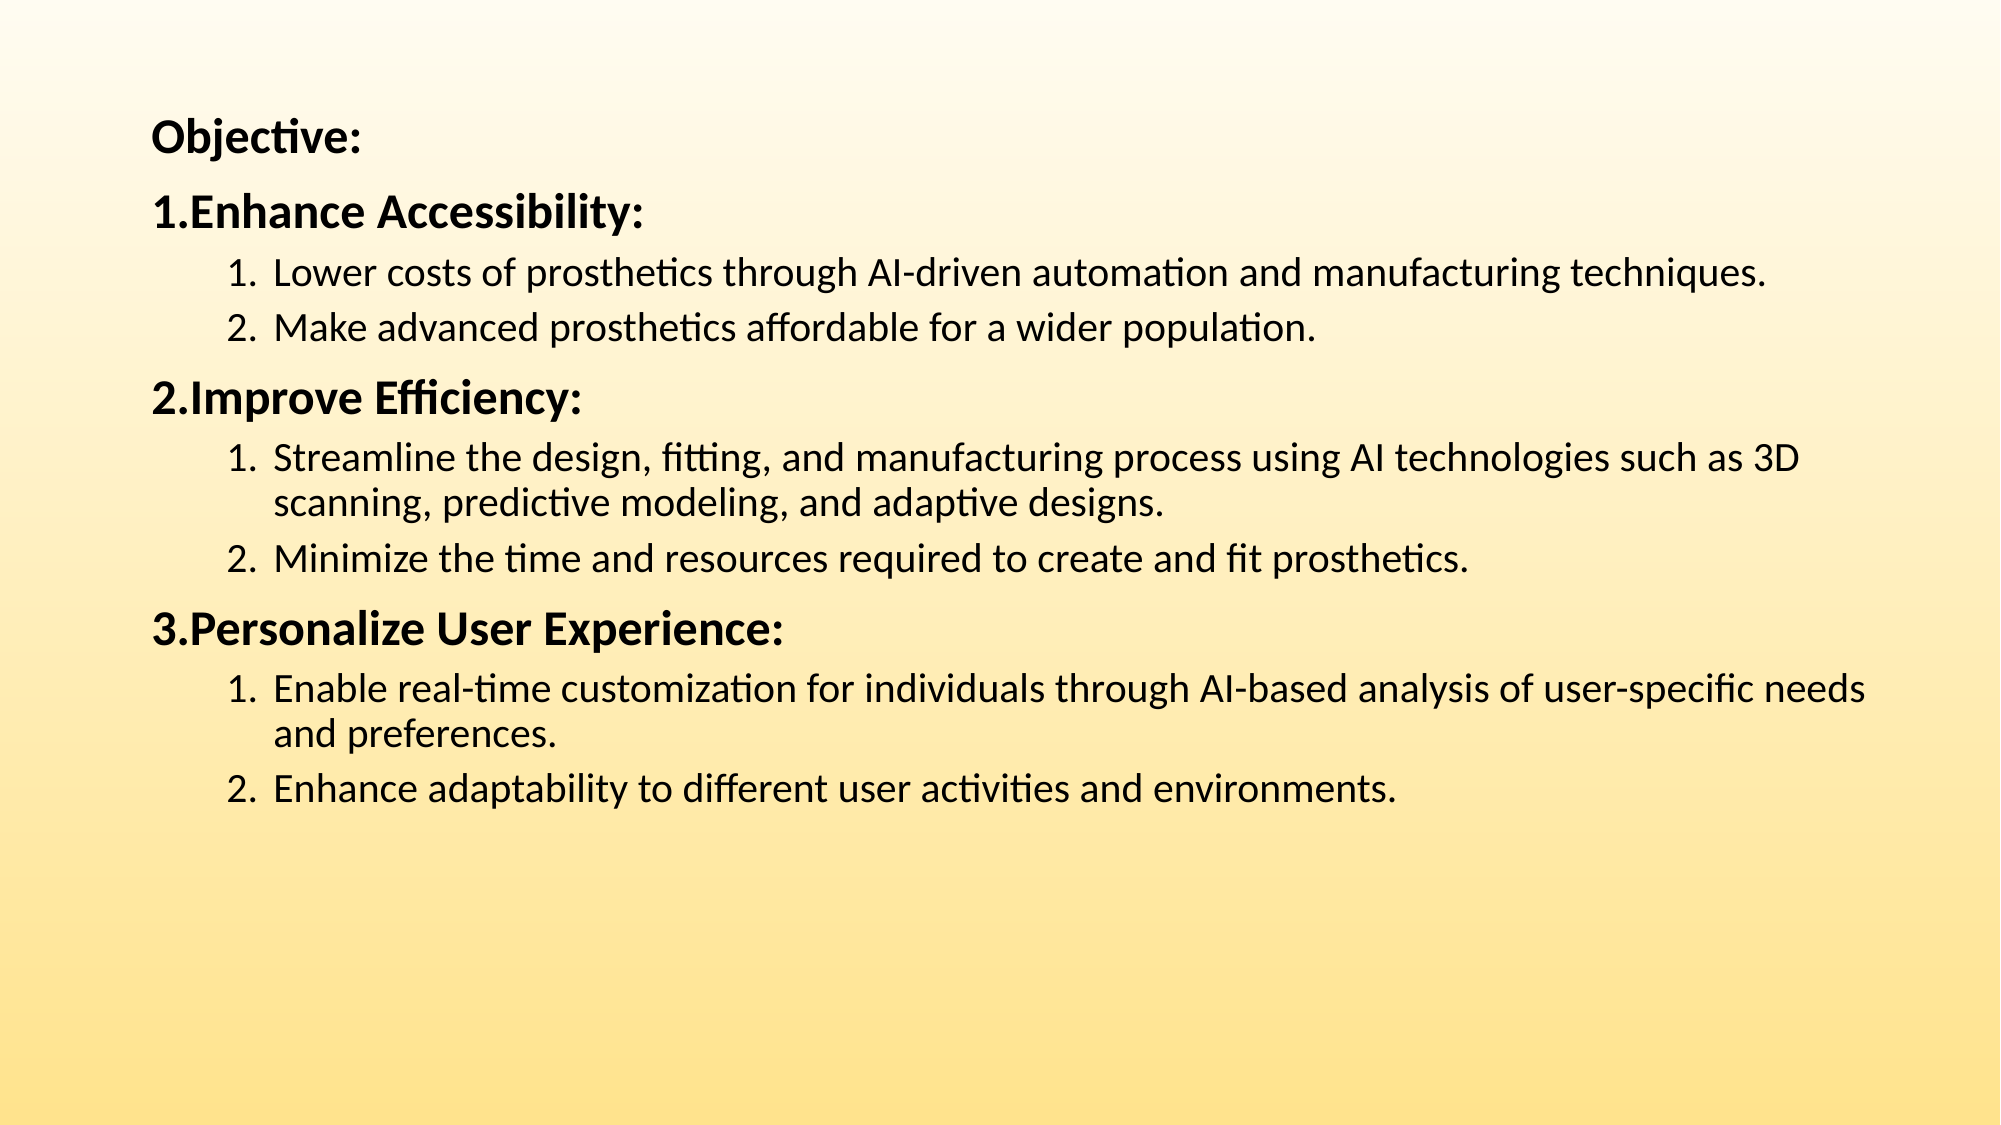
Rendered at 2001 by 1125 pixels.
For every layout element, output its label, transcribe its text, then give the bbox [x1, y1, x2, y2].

list Objective: Enhance Accessibility: Lower costs of prosthetics through AI-driven automation and manufacturing techniques. Make advanced prosthetics affordable for a wider population. Improve Efficiency: Streamline the design, fitting, and manufacturing process using AI technologies such as 3D scanning, predictive modeling, and adaptive designs. Minimize the time and resources required to create and fit prosthetics. Personalize User Experience: Enable real-time customization for individuals through AI-based analysis of user-specific needs and preferences. Enhance adaptability to different user activities and environments. [136, 103, 1921, 999]
